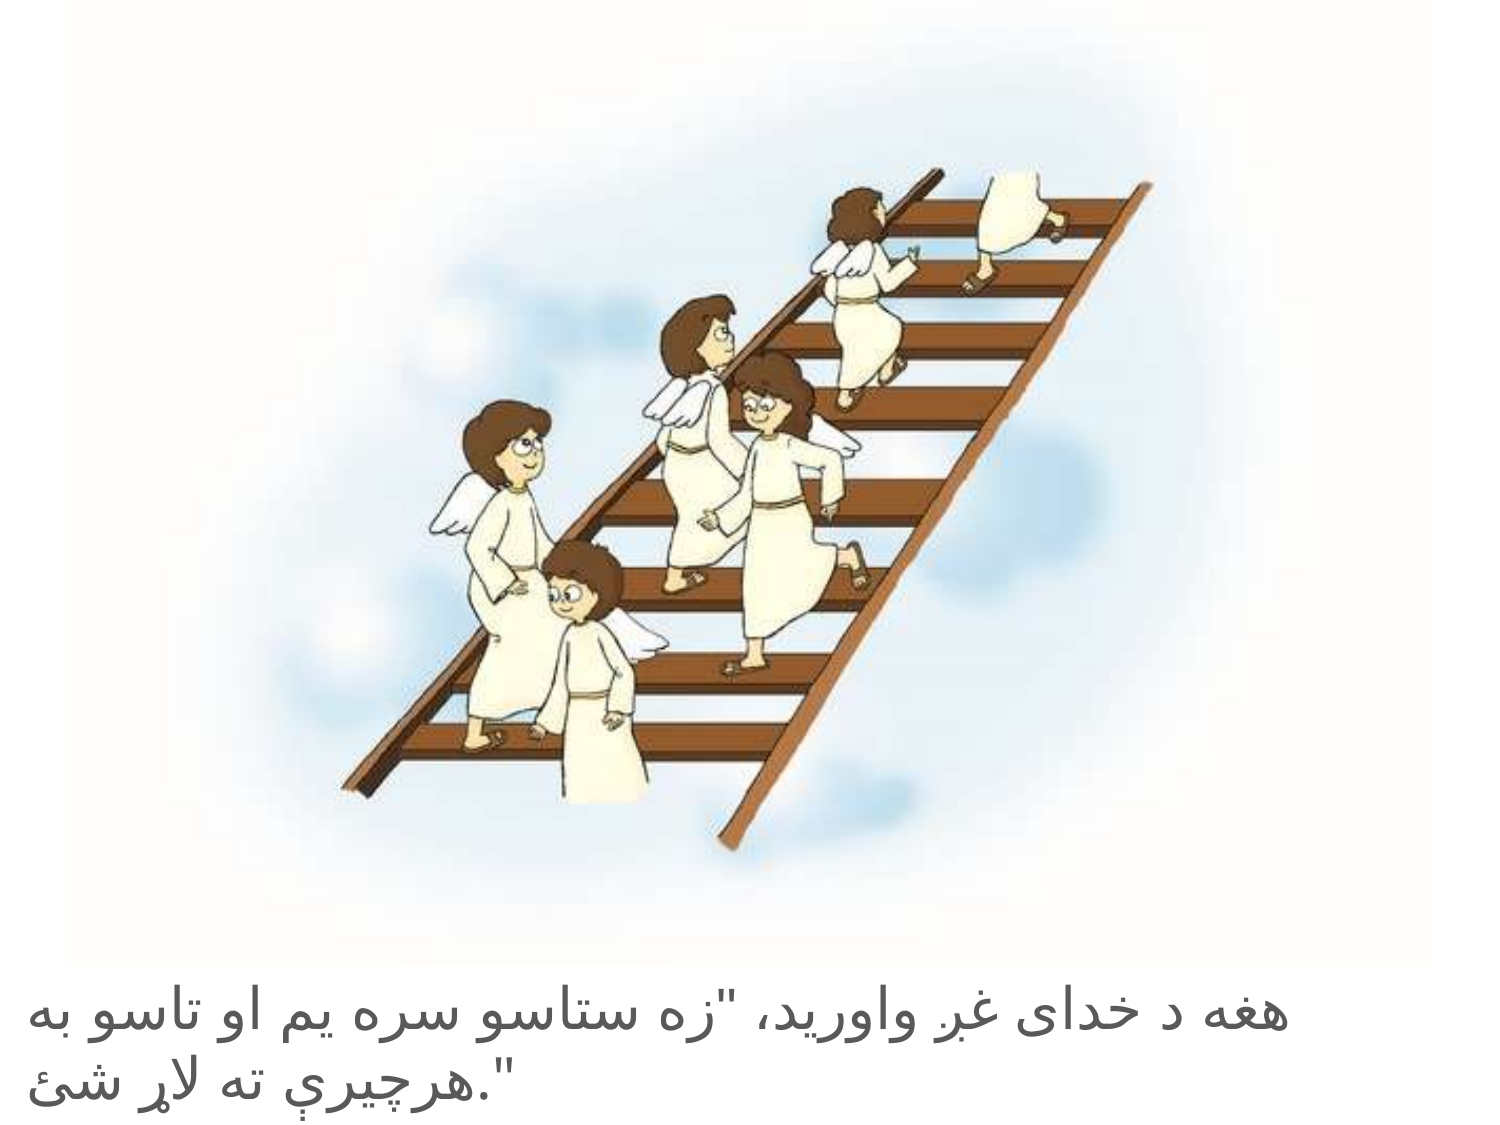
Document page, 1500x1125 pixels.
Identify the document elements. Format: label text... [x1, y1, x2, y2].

picture [64, 0, 1436, 965]
text_box هغه د خدای غږ واورید، "زه ستاسو سره یم او تاسو به هرچیرې ته لاړ شئ." [11, 964, 1498, 1119]
